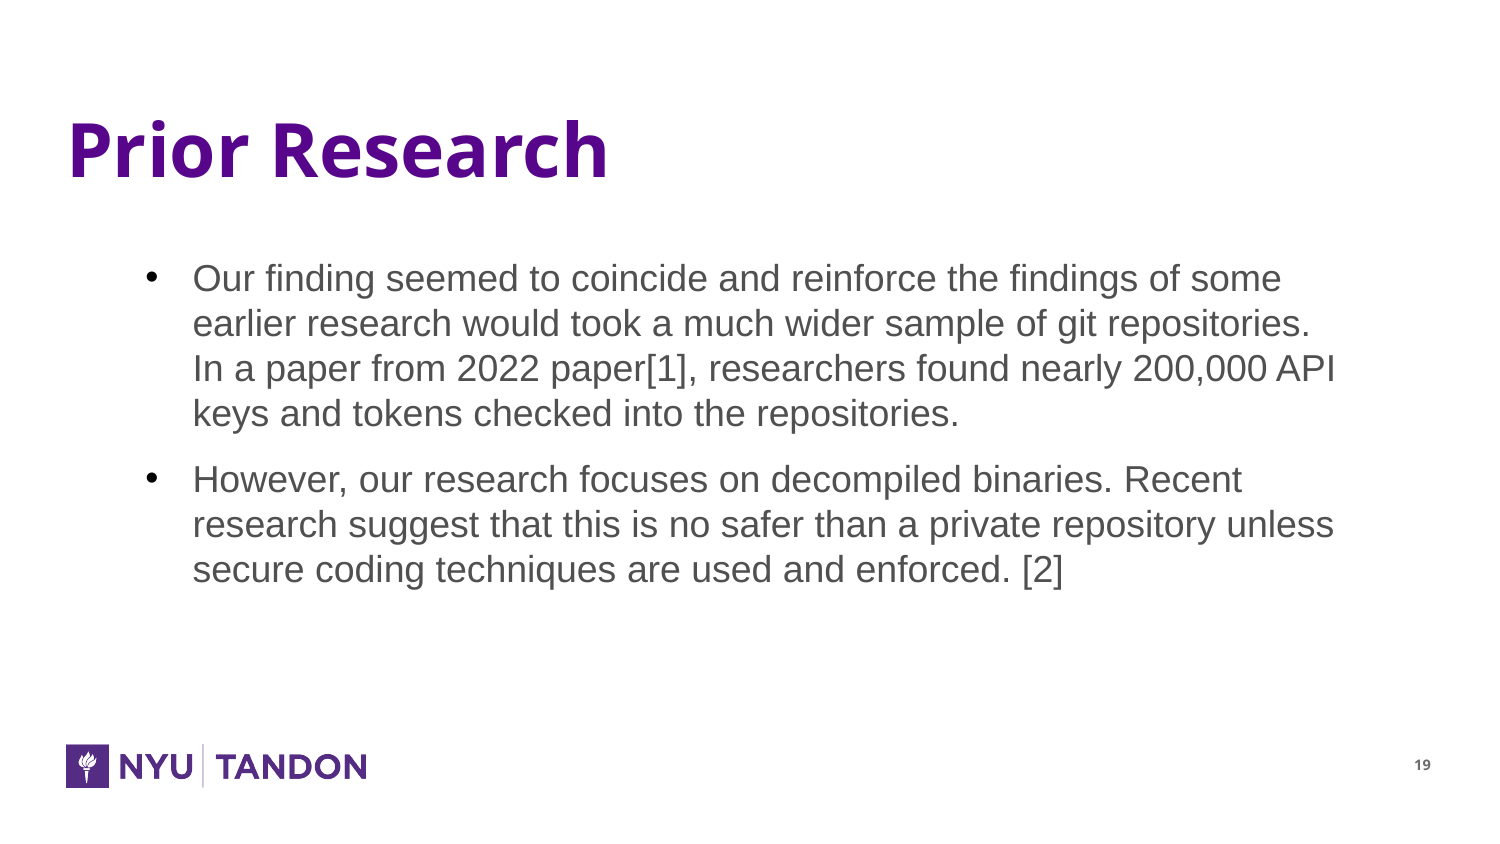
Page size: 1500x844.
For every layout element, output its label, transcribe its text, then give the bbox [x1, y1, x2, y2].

title Prior Research [51, 87, 1434, 181]
text_box Our finding seemed to coincide and reinforce the findings of some earlier research would took a much wider sample of git repositories. In a paper from 2022 paper[1], researchers found nearly 200,000 API keys and tokens checked into the repositories. However, our research focuses on decompiled binaries. Recent research suggest that this is no safer than a private repository unless secure coding techniques are used and enforced. [2] [130, 239, 1370, 632]
picture [66, 744, 366, 788]
